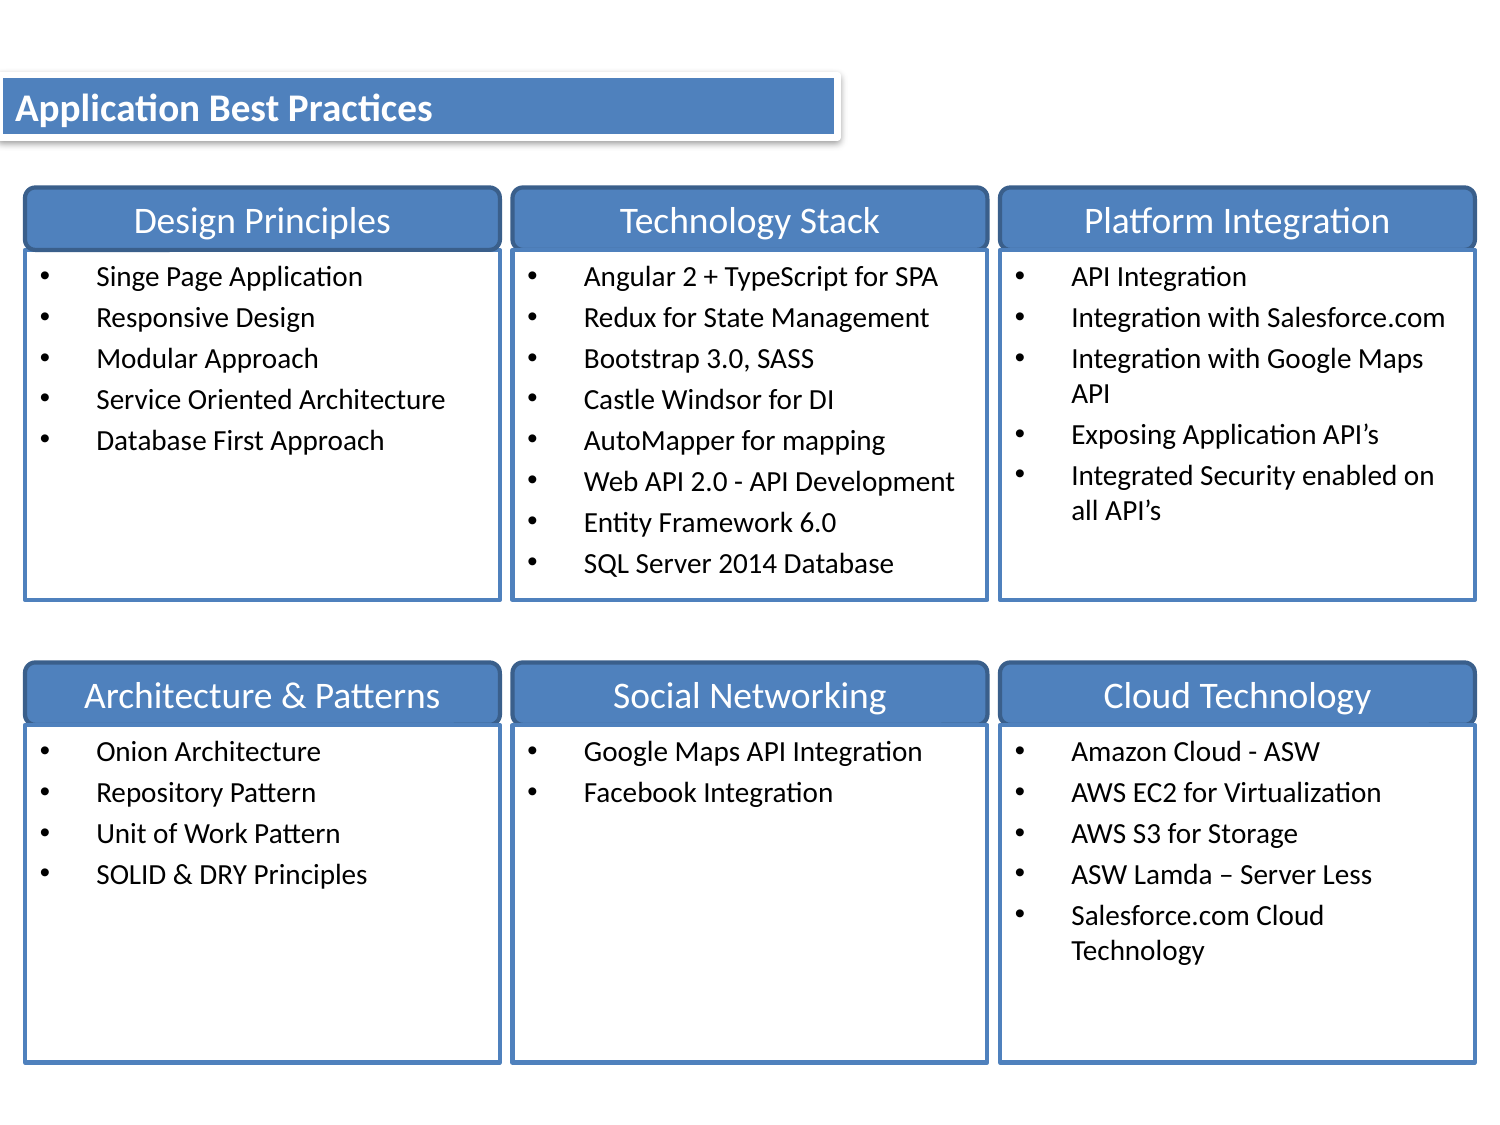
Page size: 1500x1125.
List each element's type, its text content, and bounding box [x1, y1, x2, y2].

text_box Social Networking [510, 660, 990, 723]
title Application Best Practices [0, 72, 841, 141]
text_box Google Maps API Integration Facebook Integration [510, 723, 989, 1065]
text_box Platform Integration [997, 185, 1478, 248]
text_box Technology Stack [510, 185, 990, 248]
text_box API Integration Integration with Salesforce.com Integration with Google Maps API Exposing Application API’s Integrated Security enabled on all API’s [998, 248, 1477, 602]
text_box Amazon Cloud - ASW AWS EC2 for Virtualization AWS S3 for Storage ASW Lamda – Server Less Salesforce.com Cloud Technology [998, 723, 1477, 1065]
list Singe Page Application Responsive Design Modular Approach Service Oriented Architecture Database First Approach [23, 248, 502, 602]
text_box Cloud Technology [997, 660, 1478, 723]
text_box Onion Architecture Repository Pattern Unit of Work Pattern SOLID & DRY Principles [23, 723, 502, 1065]
text_box Angular 2 + TypeScript for SPA Redux for State Management Bootstrap 3.0, SASS Castle Windsor for DI AutoMapper for mapping Web API 2.0 - API Development Entity Framework 6.0 SQL Server 2014 Database [510, 248, 989, 602]
text_box Design Principles [22, 185, 503, 253]
text_box Architecture & Patterns [22, 660, 503, 723]
